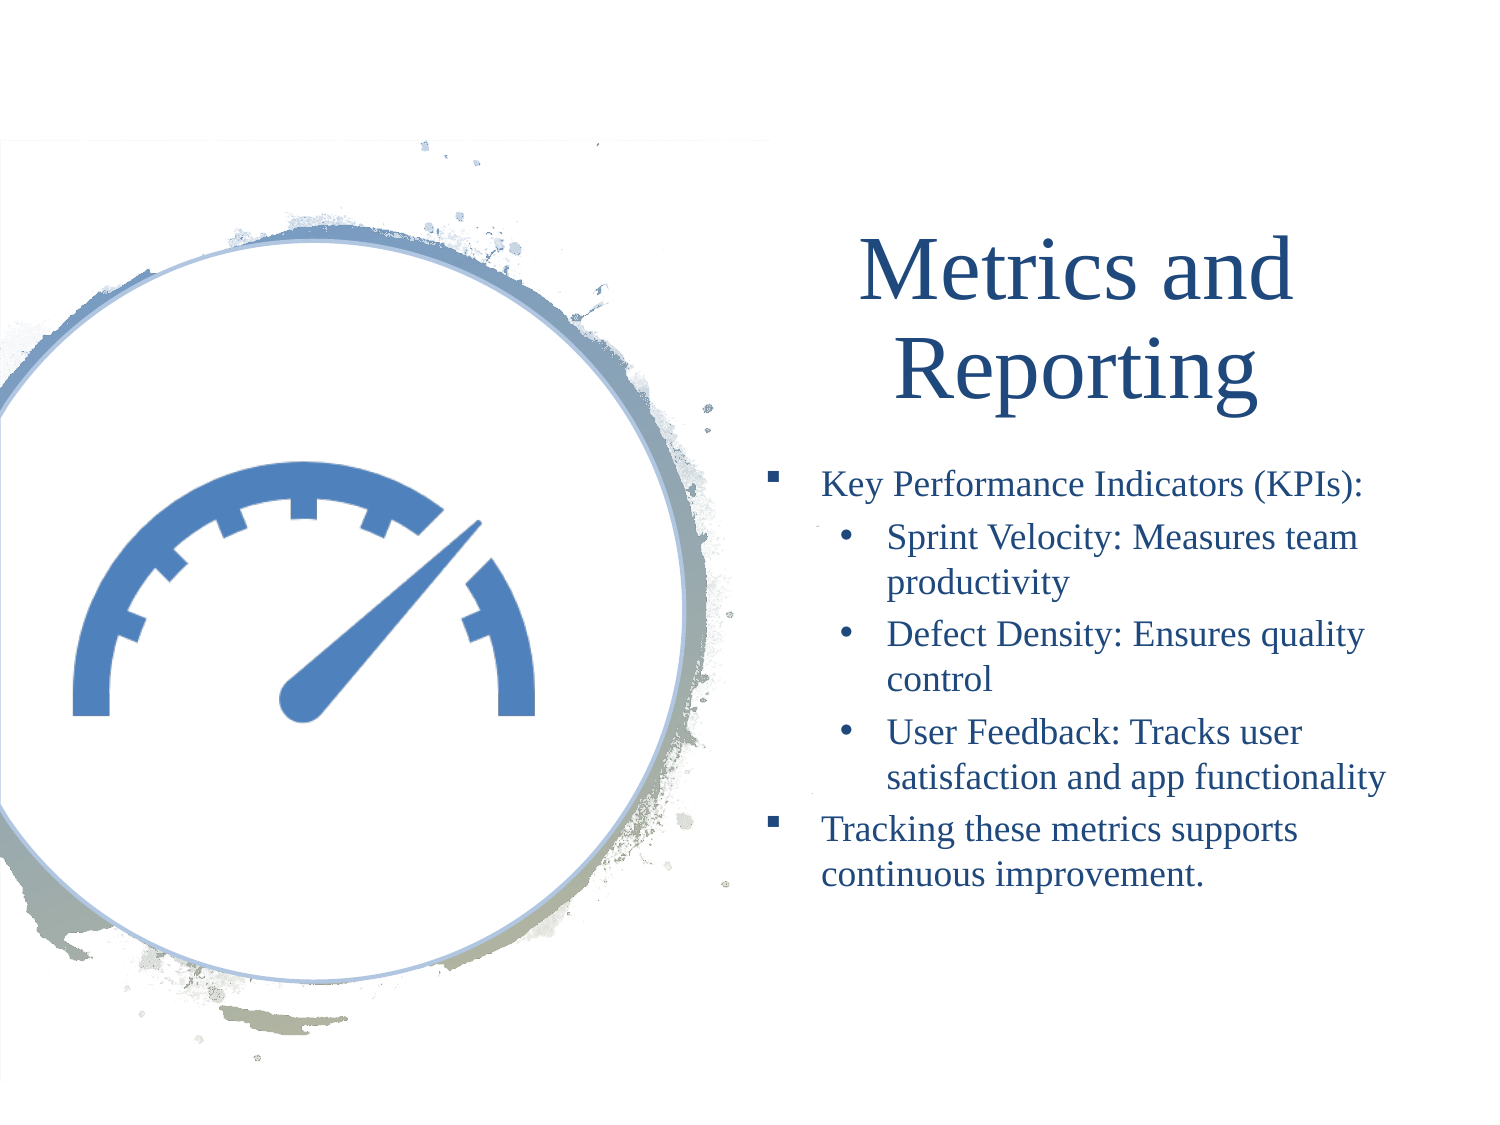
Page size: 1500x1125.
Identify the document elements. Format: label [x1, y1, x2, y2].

picture [0, 140, 1500, 1082]
